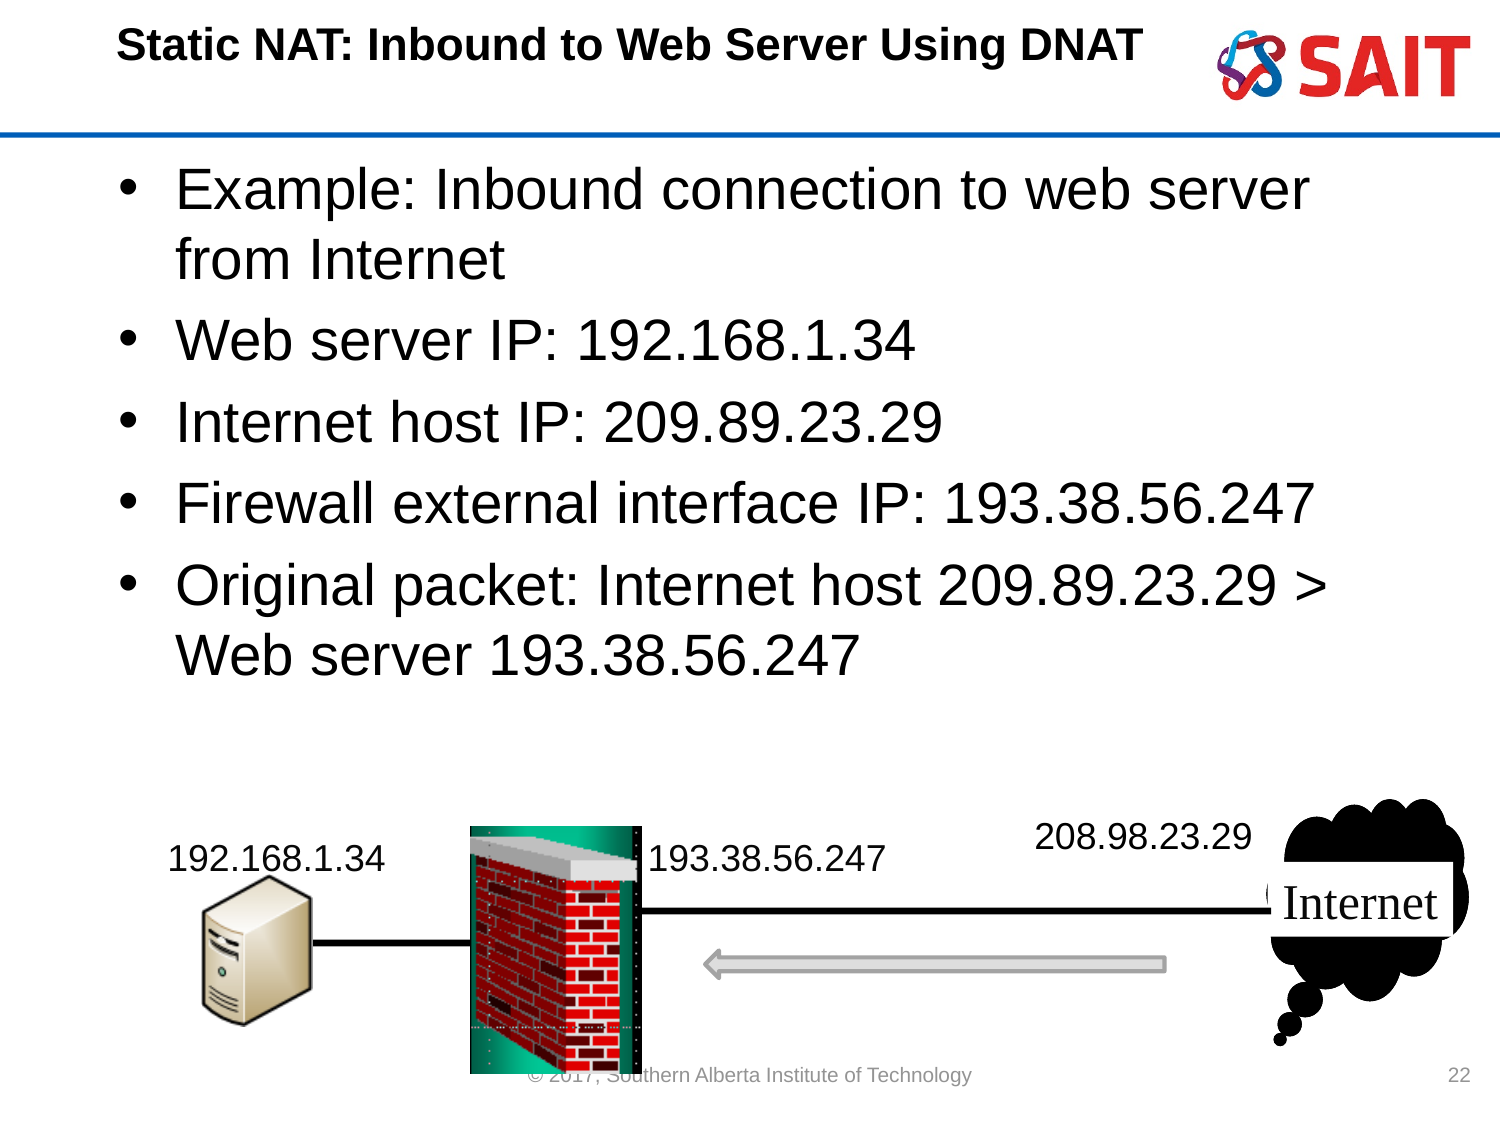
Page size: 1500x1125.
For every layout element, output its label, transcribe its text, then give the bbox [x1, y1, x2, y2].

picture [201, 874, 313, 1027]
text_box 192.168.1.34 [152, 826, 401, 887]
picture [470, 826, 642, 1075]
text_box 208.98.23.29 [1019, 804, 1262, 865]
text_box 193.38.56.247 [642, 826, 902, 887]
list Example: Inbound connection to web server from Internet Web server IP: 192.168.1.34 Internet host IP: 209.89.23.29 Firewall external interface IP: 193.38.56.247 Original packet: Internet host 209.89.23.29 > Web server 193.38.56.247 [104, 143, 1391, 771]
text_box [703, 948, 1167, 981]
title Static NAT: Inbound to Web Server Using DNAT [101, 0, 1200, 103]
picture [1187, 0, 1500, 130]
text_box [1267, 799, 1468, 1000]
